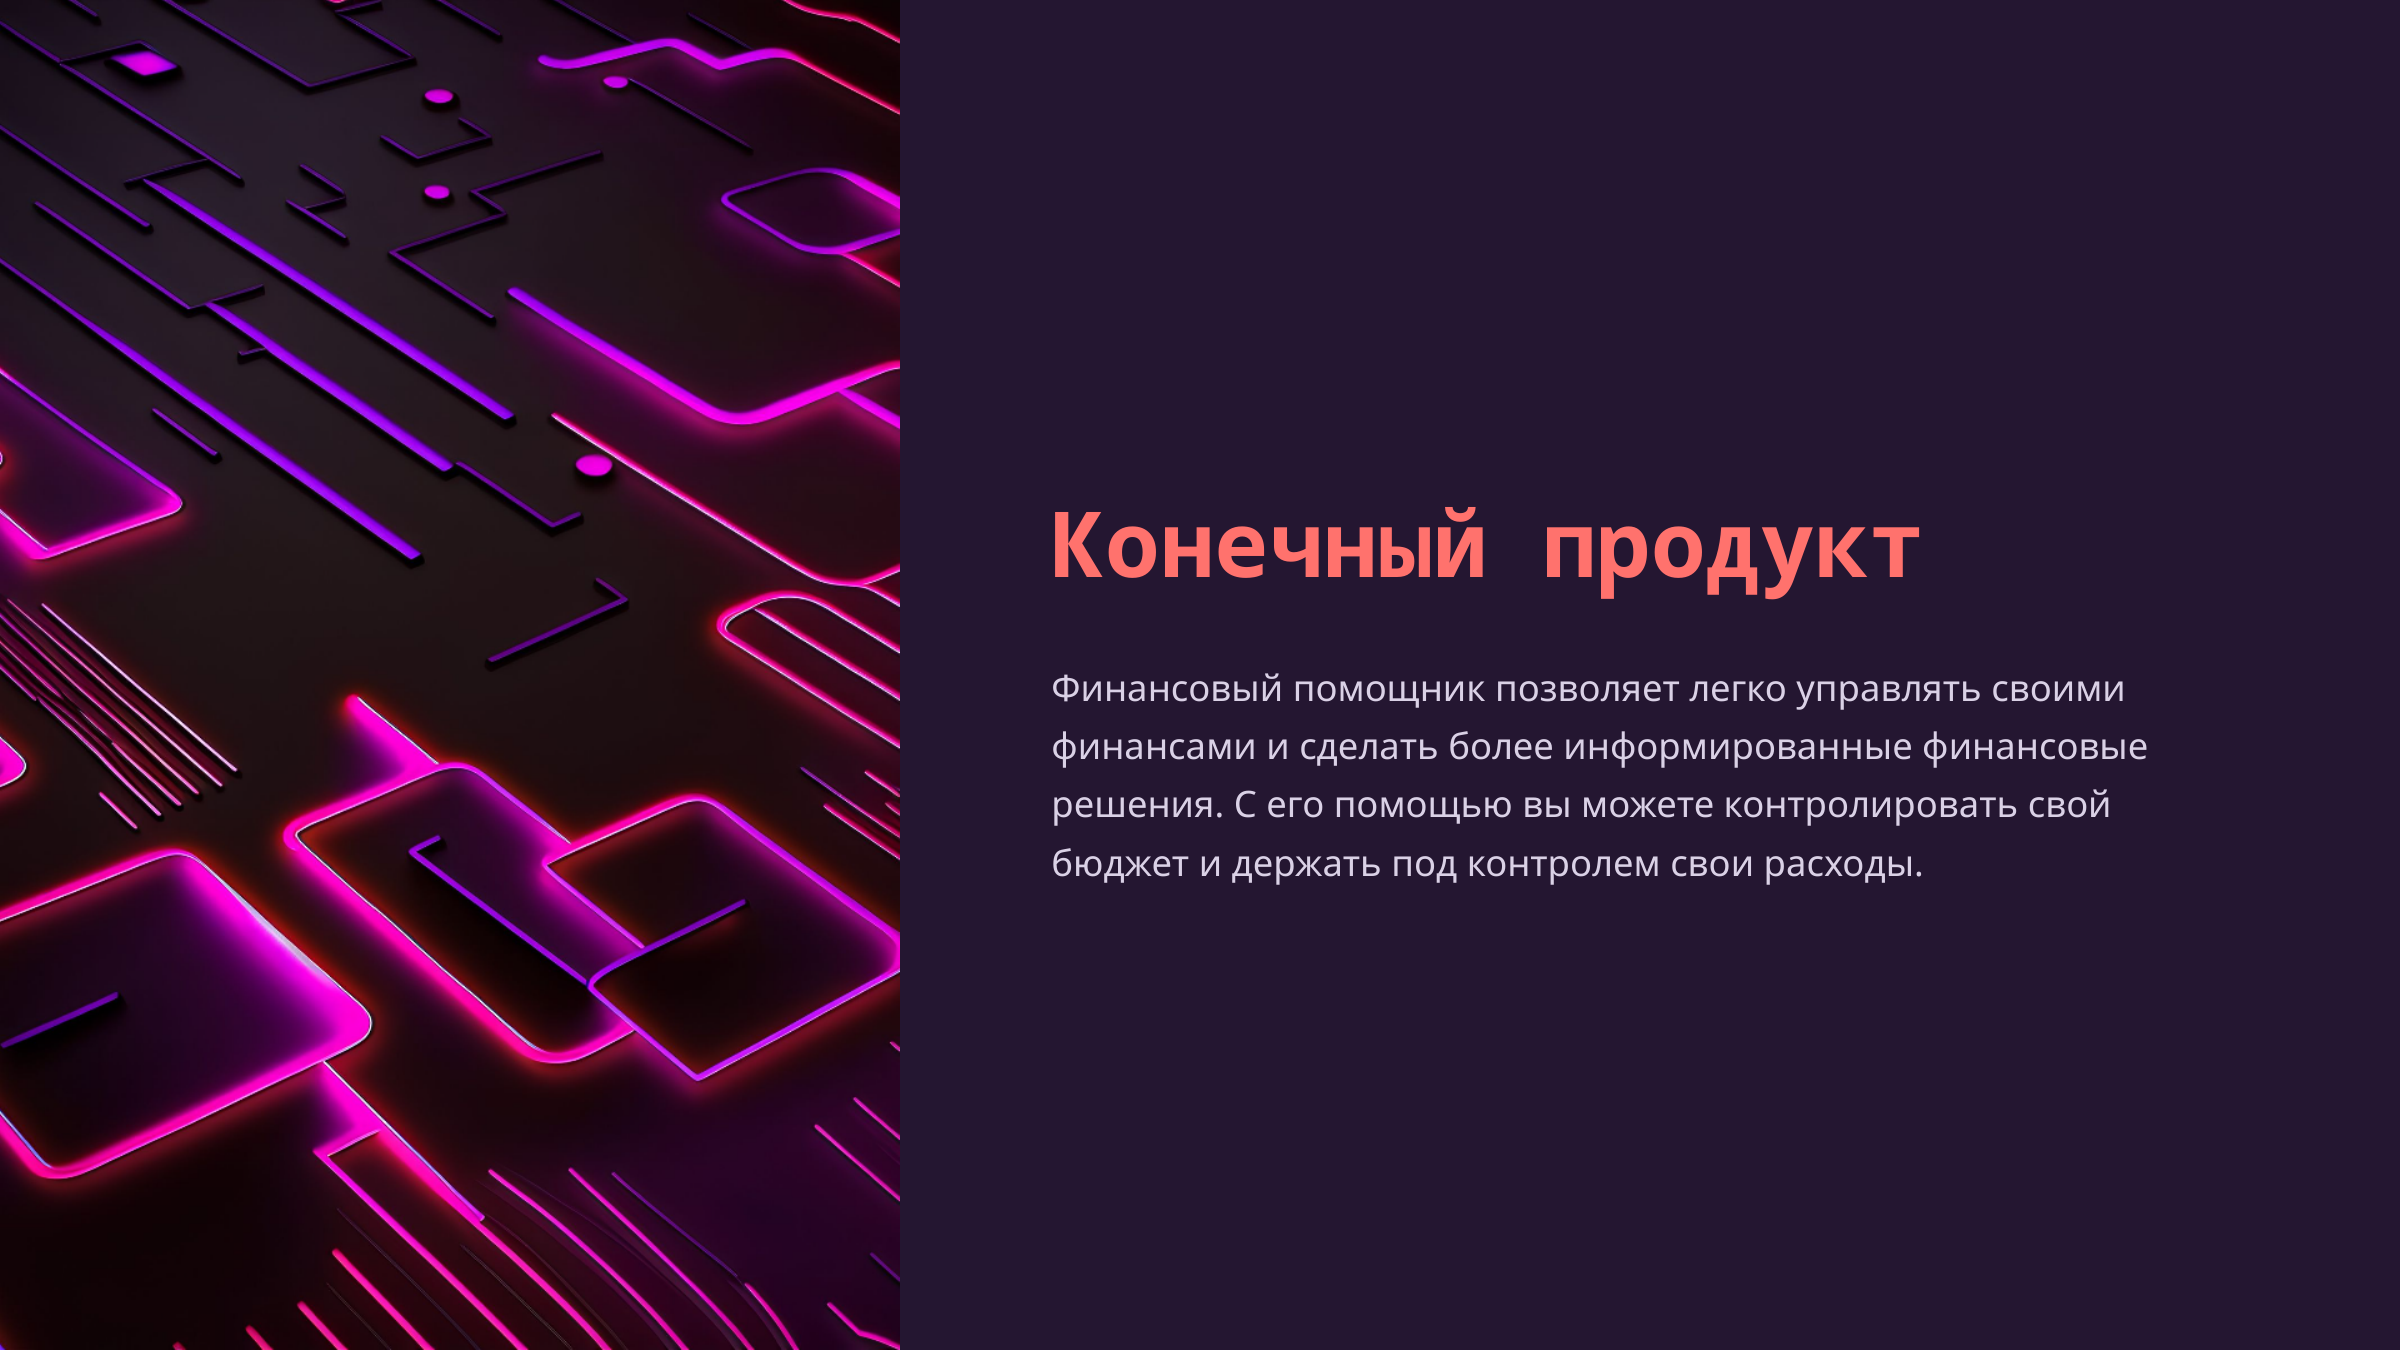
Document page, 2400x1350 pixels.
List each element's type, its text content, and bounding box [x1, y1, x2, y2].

text_box Финансовый помощник позволяет легко управлять своими финансами и сделать более информированные финансовые решения. С его помощью вы можете контролировать свой бюджет и держать под контролем свои расходы. [1036, 642, 2264, 876]
picture [0, 0, 900, 1350]
text_box [900, 0, 2400, 1350]
text_box Конечный продукт [1036, 474, 1968, 588]
